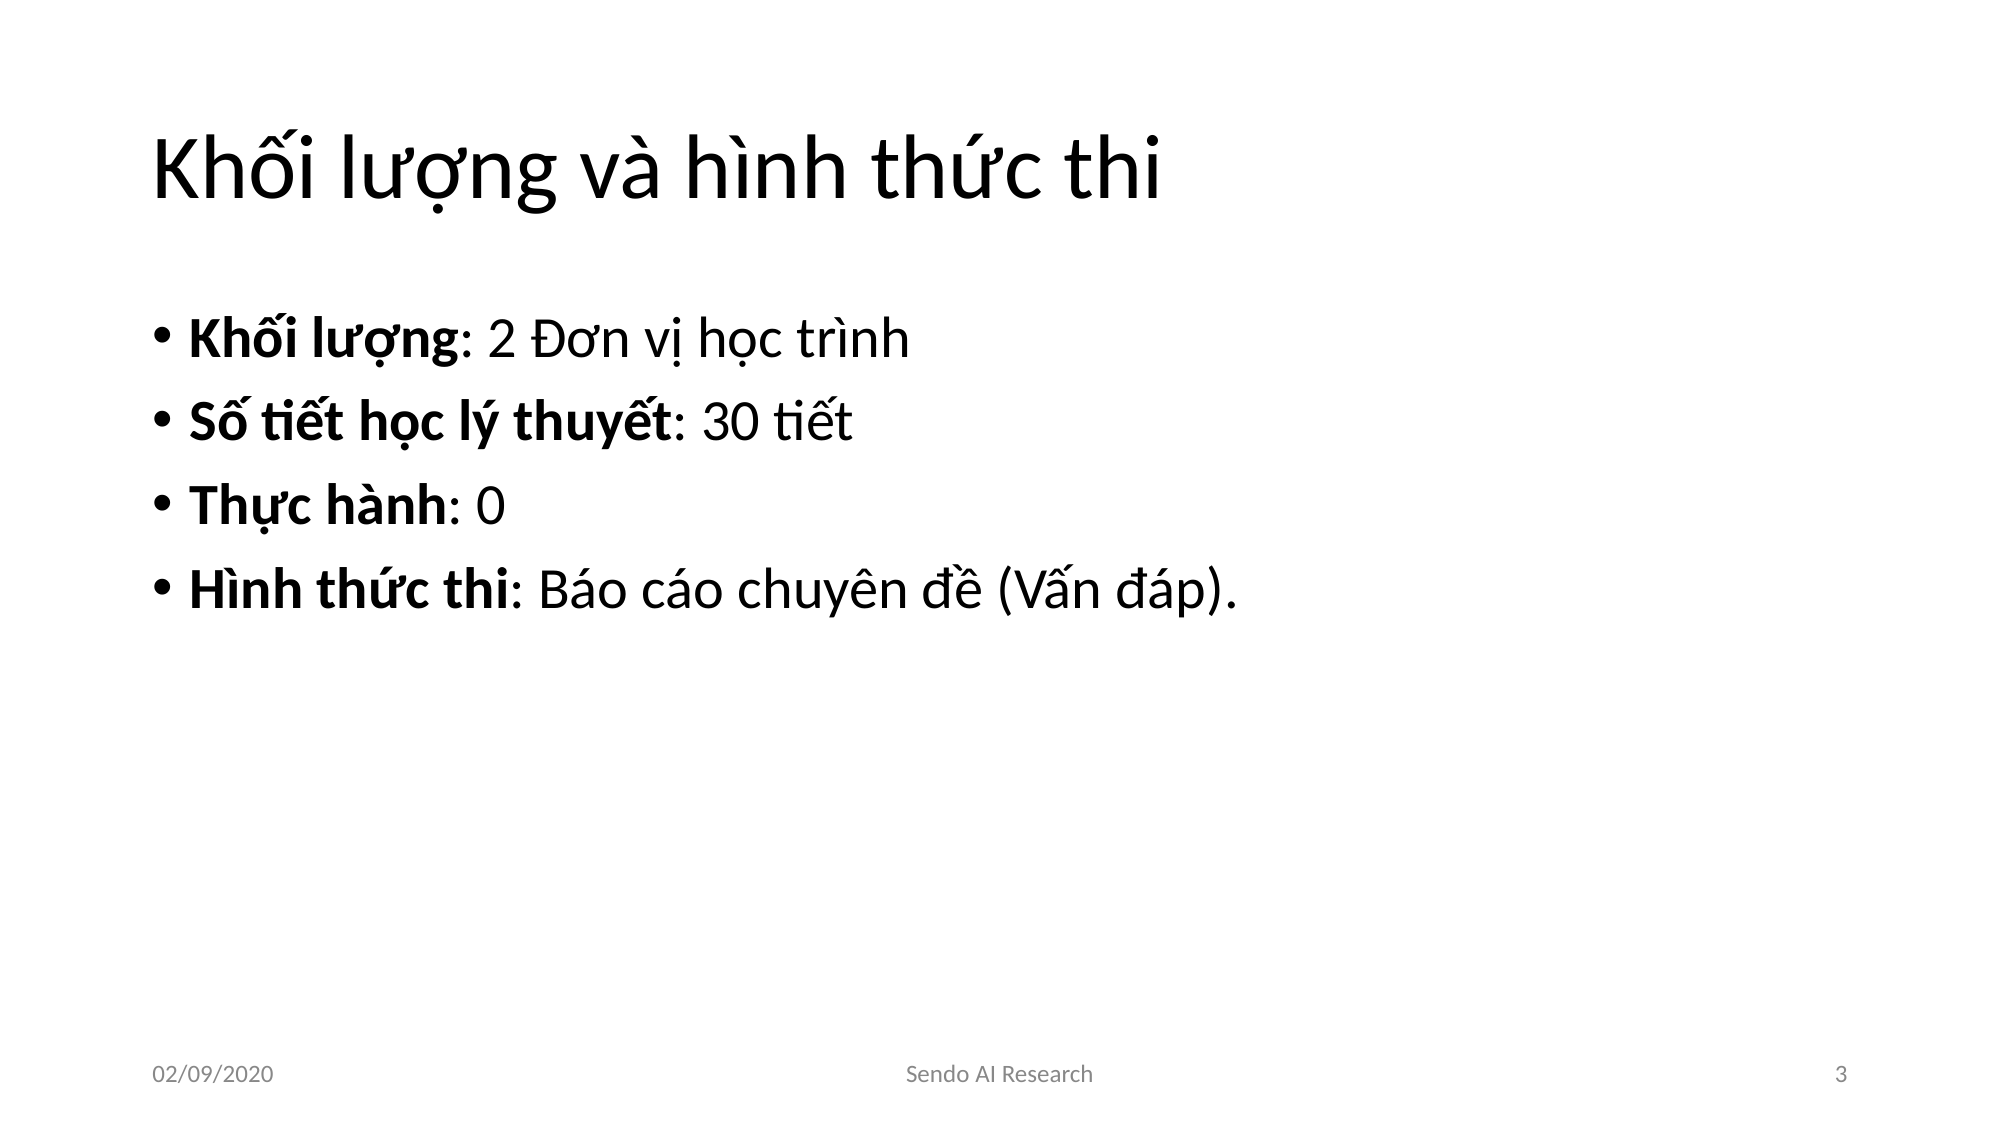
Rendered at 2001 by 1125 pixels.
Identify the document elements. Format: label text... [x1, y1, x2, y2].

slide_number ‹#› [1412, 1042, 1863, 1103]
list Khối lượng: 2 Đơn vị học trình Số tiết học lý thuyết: 30 tiết Thực hành: 0 Hình thức thi: Báo cáo chuyên đề (Vấn đáp). [137, 299, 1863, 1014]
title Khối lượng và hình thức thi [137, 59, 1863, 278]
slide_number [137, 1042, 588, 1103]
footer Sendo AI Research [662, 1042, 1338, 1103]
